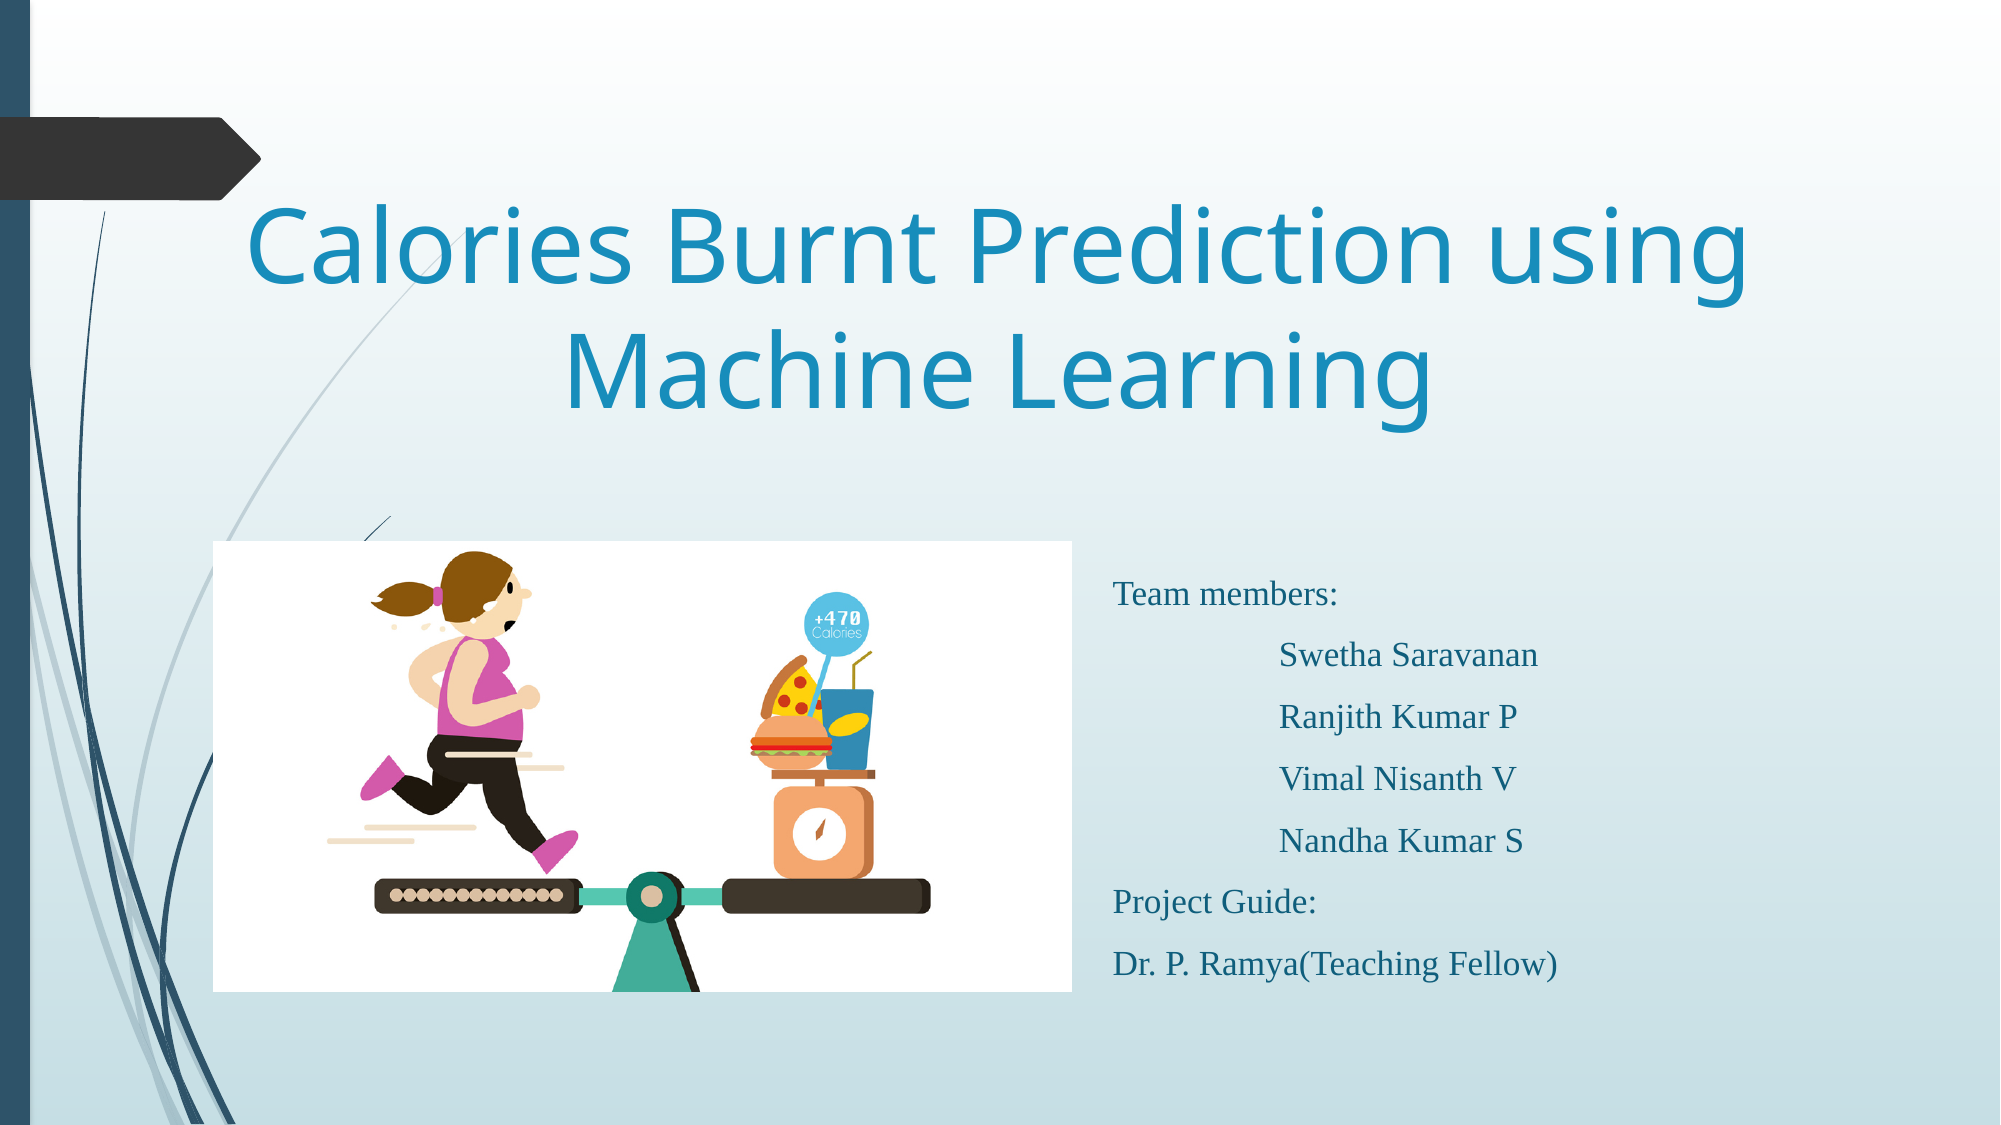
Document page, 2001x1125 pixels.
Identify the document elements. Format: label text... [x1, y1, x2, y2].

list Team members: Swetha Saravanan Ranjith Kumar P Vimal Nisanth V Nandha Kumar S Project Guide: Dr. P. Ramya(Teaching Fellow) [1097, 562, 1731, 992]
title Calories Burnt Prediction using Machine Learning [156, 172, 1842, 563]
picture [213, 541, 1072, 992]
